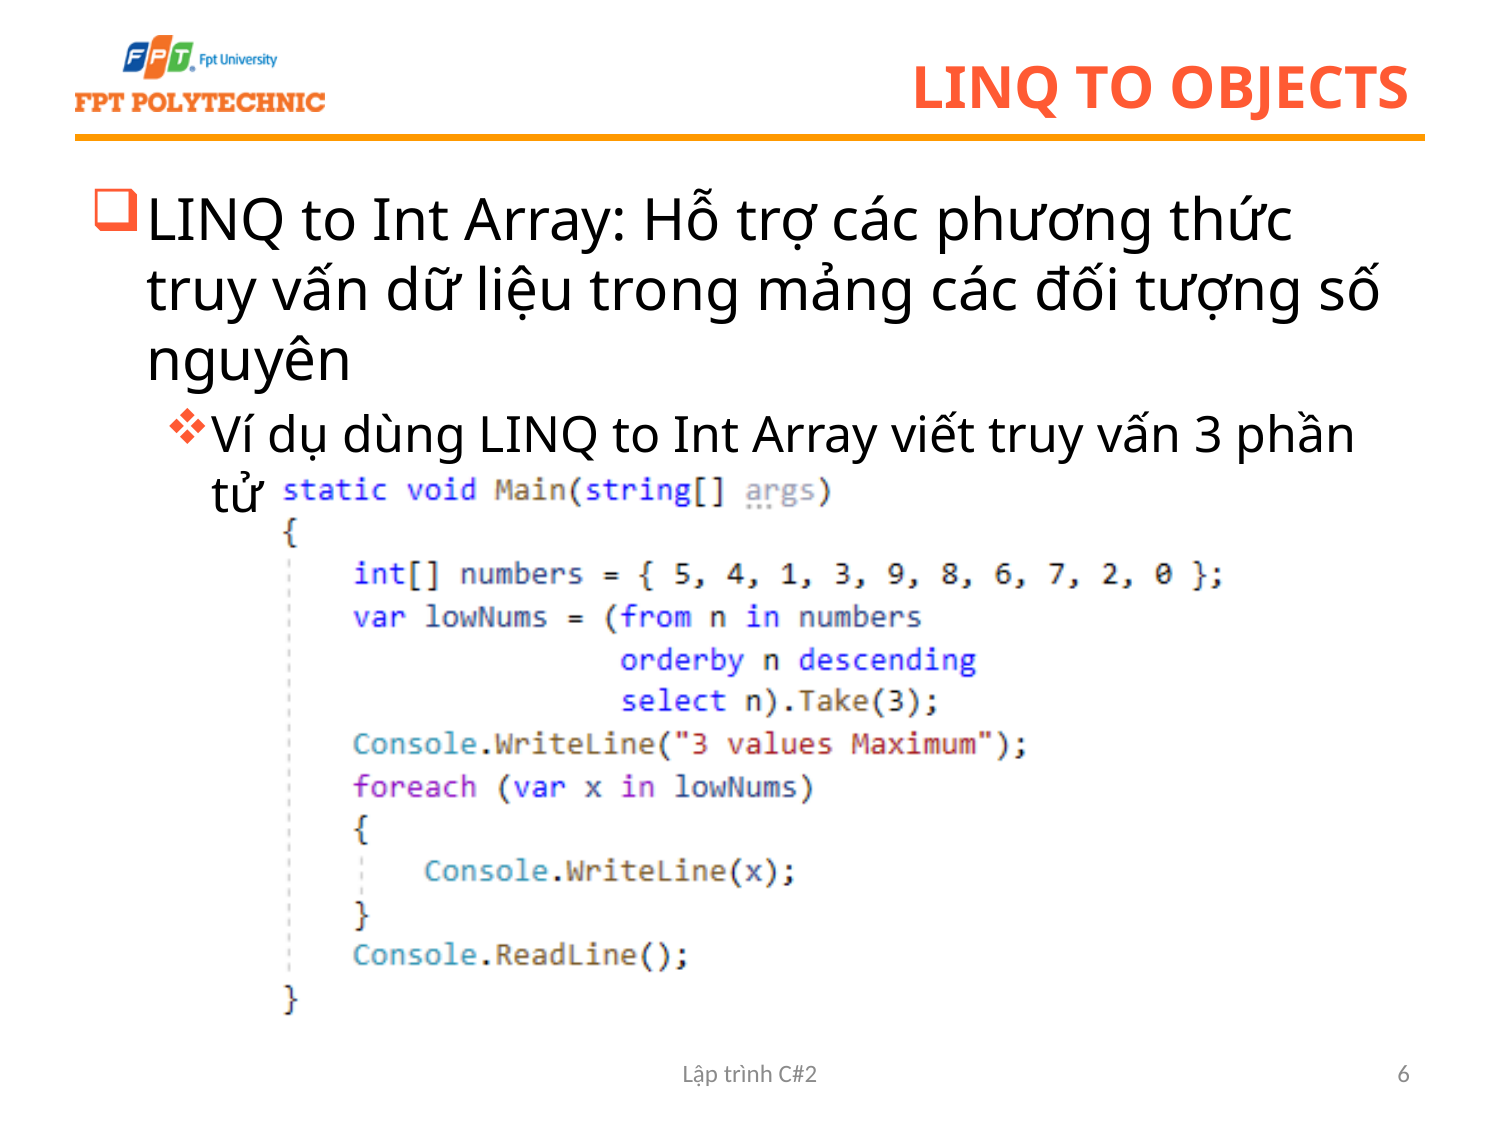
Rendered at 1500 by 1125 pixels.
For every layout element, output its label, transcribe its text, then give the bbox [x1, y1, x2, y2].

picture [266, 470, 1234, 1038]
slide_number 6 [1074, 1042, 1425, 1103]
title LINQ to Objects [337, 45, 1425, 125]
footer Lập trình C#2 [512, 1046, 988, 1103]
picture [75, 35, 325, 112]
list LINQ to Int Array: Hỗ trợ các phương thức truy vấn dữ liệu trong mảng các đối tượng số nguyên Ví dụ dùng LINQ to Int Array viết truy vấn 3 phần tử có giá trị lớn nhất : [75, 174, 1425, 1038]
